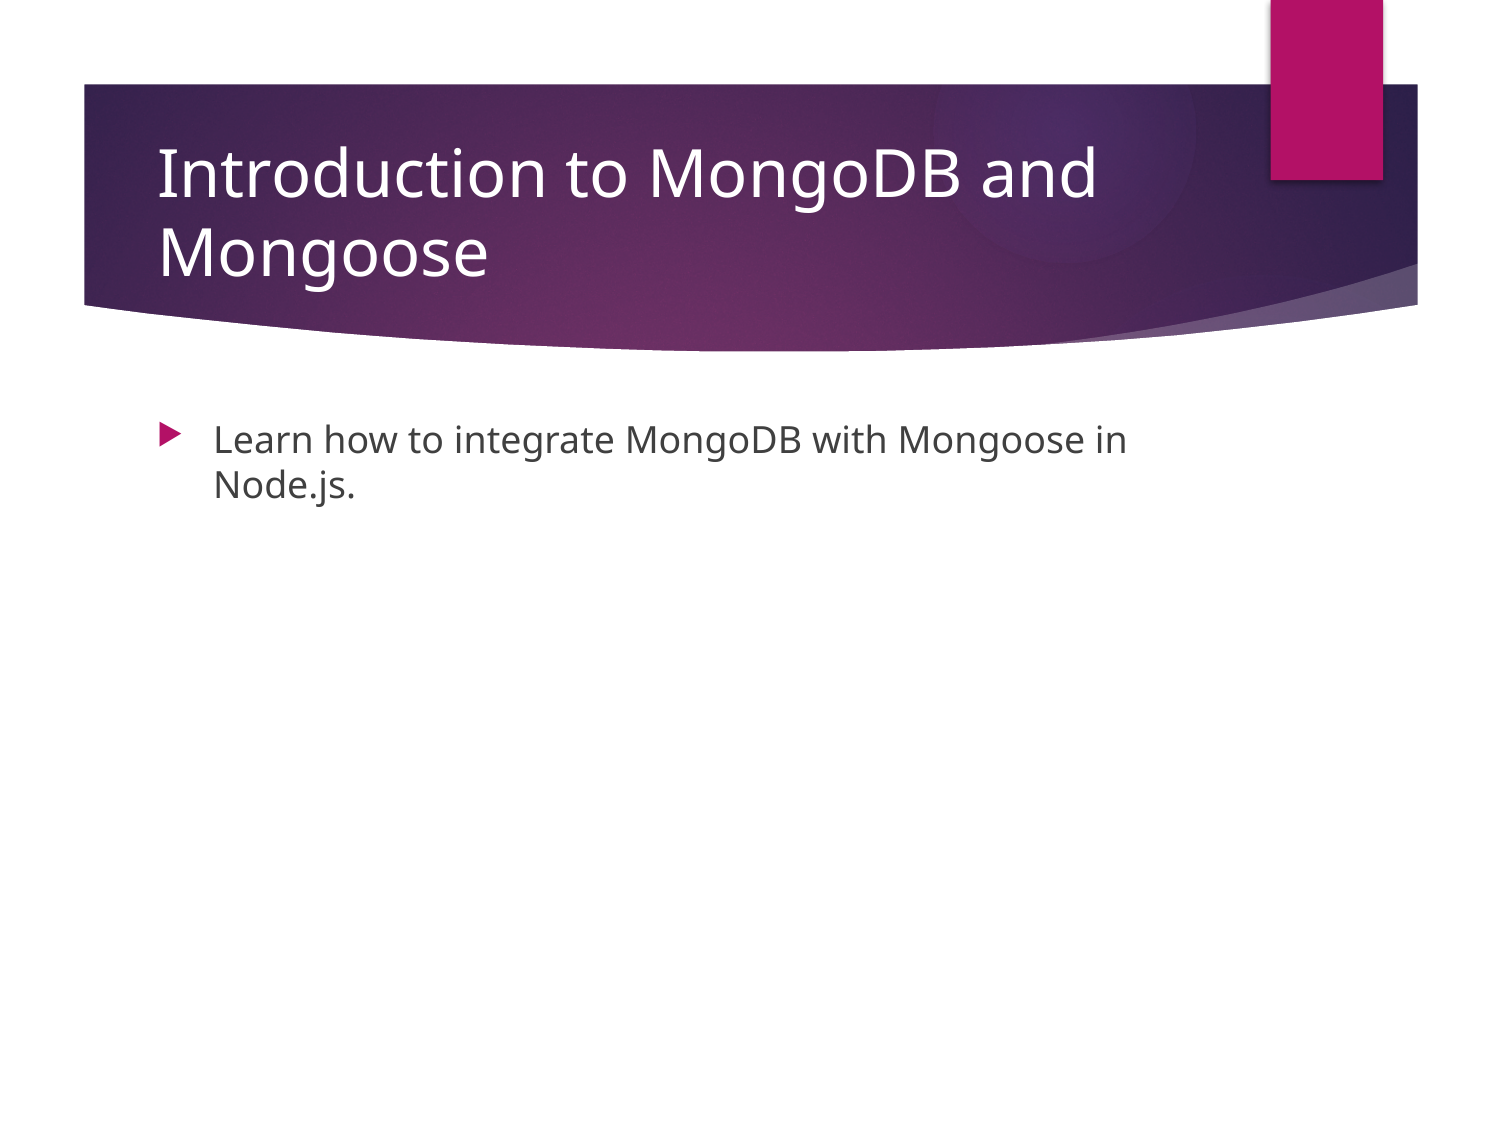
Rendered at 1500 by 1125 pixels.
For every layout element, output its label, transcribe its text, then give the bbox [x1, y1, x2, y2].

title Introduction to MongoDB and Mongoose [142, 152, 1183, 269]
list Learn how to integrate MongoDB with Mongoose in Node.js. [141, 408, 1183, 988]
